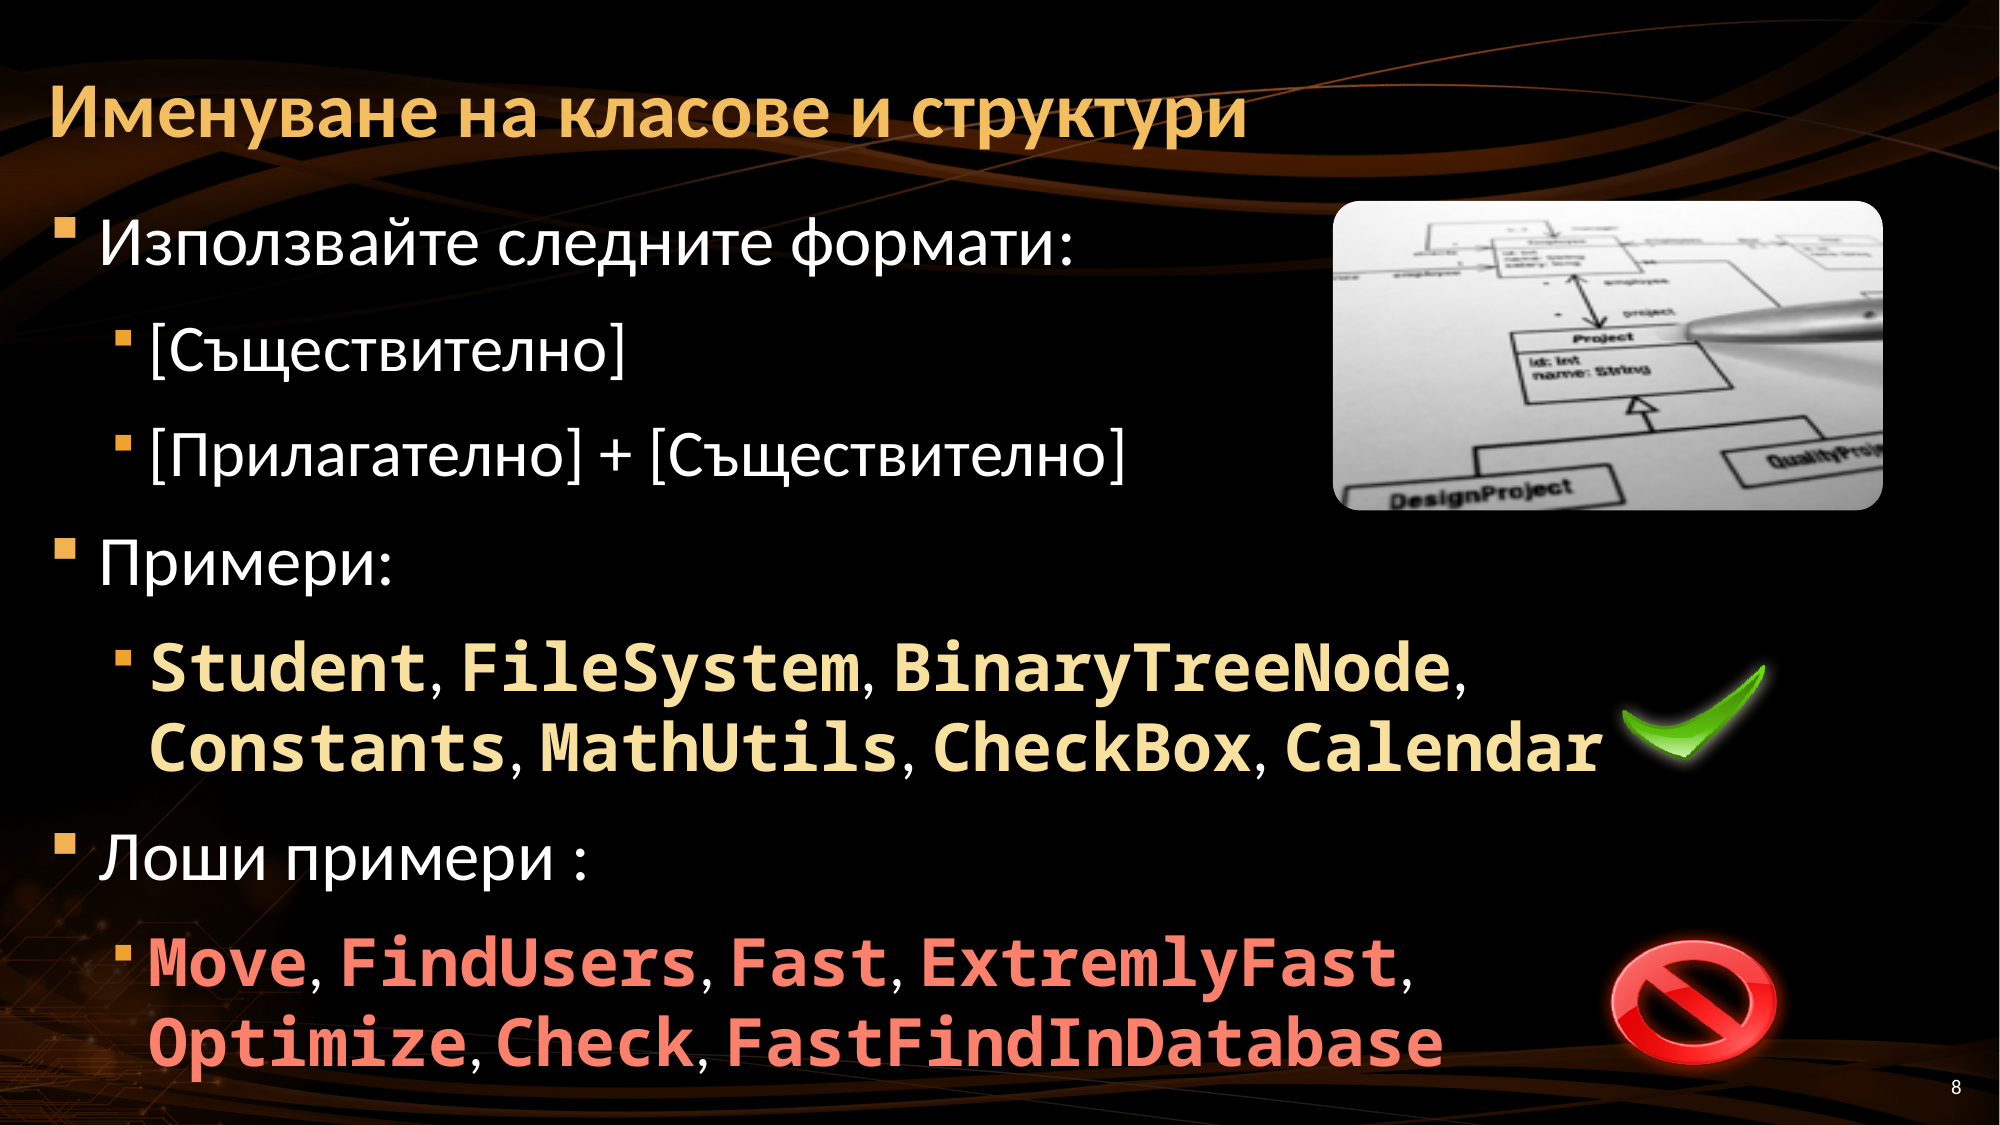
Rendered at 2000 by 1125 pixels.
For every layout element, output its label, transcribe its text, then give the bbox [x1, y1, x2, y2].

list Използвайте следните формати: [Съществително] [Прилагателно] + [Съществително] Примери: Student, FileSystem, BinaryTreeNode, Constants, MathUtils, CheckBox, Calendar Лоши примери : Move, FindUsers, Fast, ExtremlyFast, Optimize, Check, FastFindInDatabase [31, 188, 1968, 1103]
picture [0, 0, 2000, 1125]
title Именуване на класове и структури [31, 20, 1625, 204]
slide_number 28 [1596, 642, 1783, 788]
